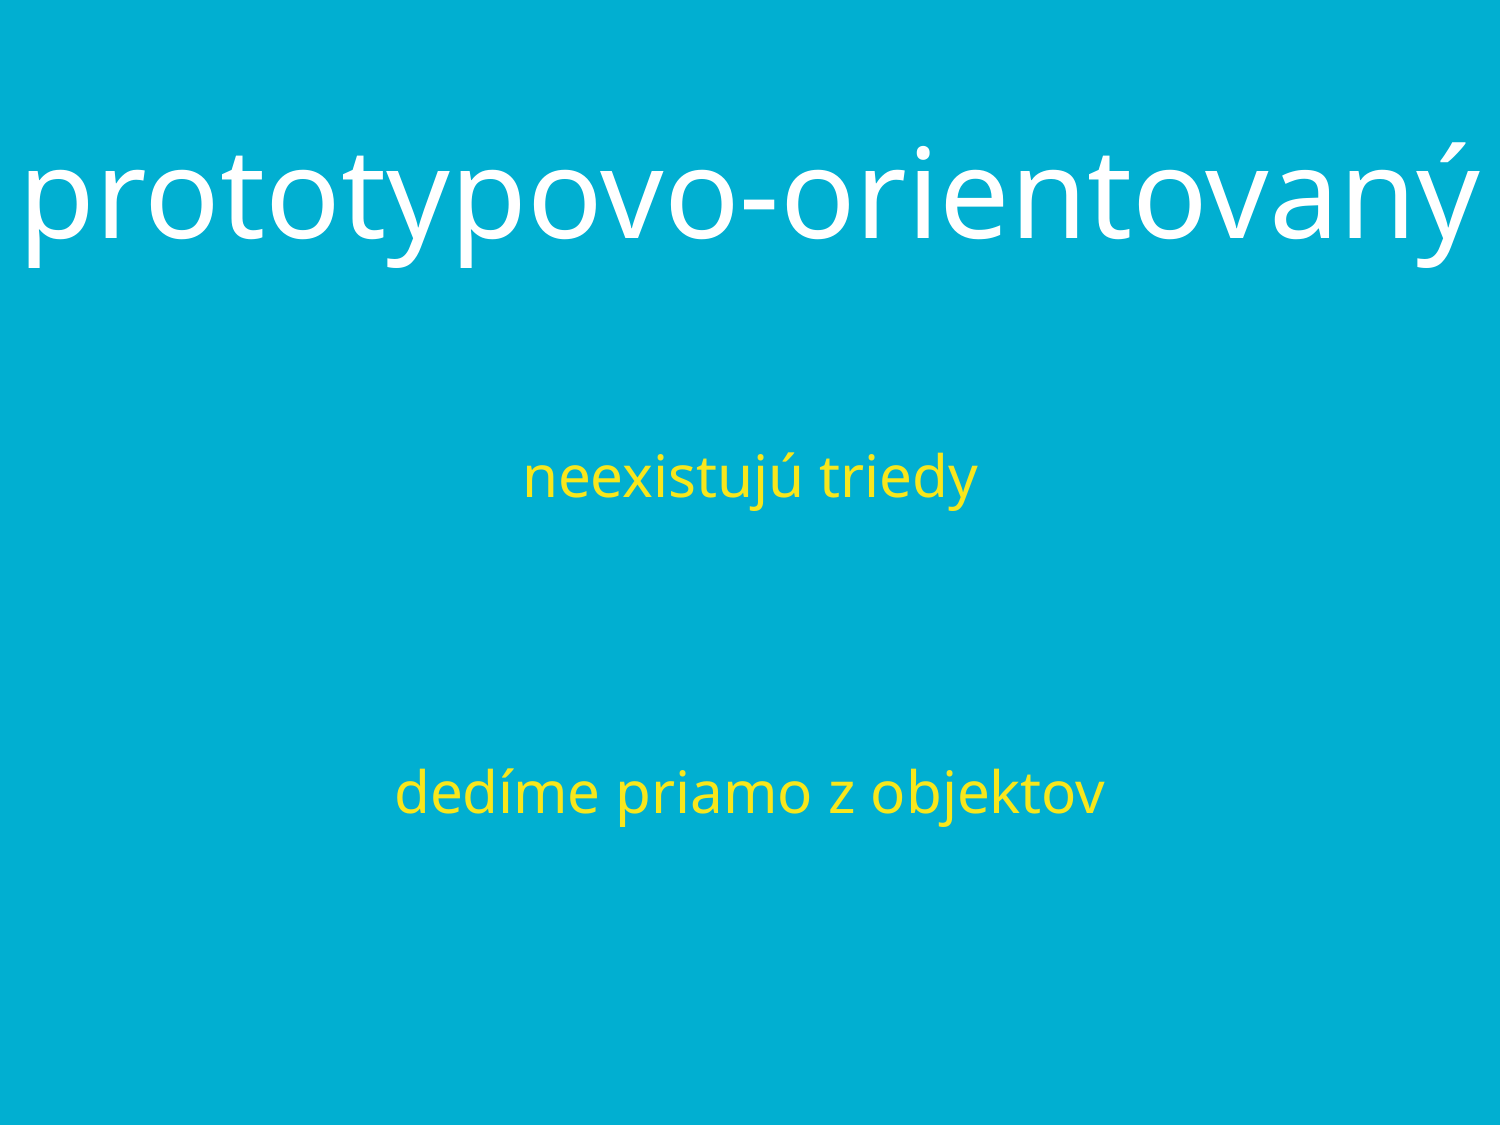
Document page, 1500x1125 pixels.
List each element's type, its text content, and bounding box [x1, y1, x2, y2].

text_box dedíme priamo z objektov [379, 747, 1121, 833]
text_box prototypovo-orientovaný [4, 106, 1496, 272]
text_box neexistujú triedy [507, 431, 993, 517]
